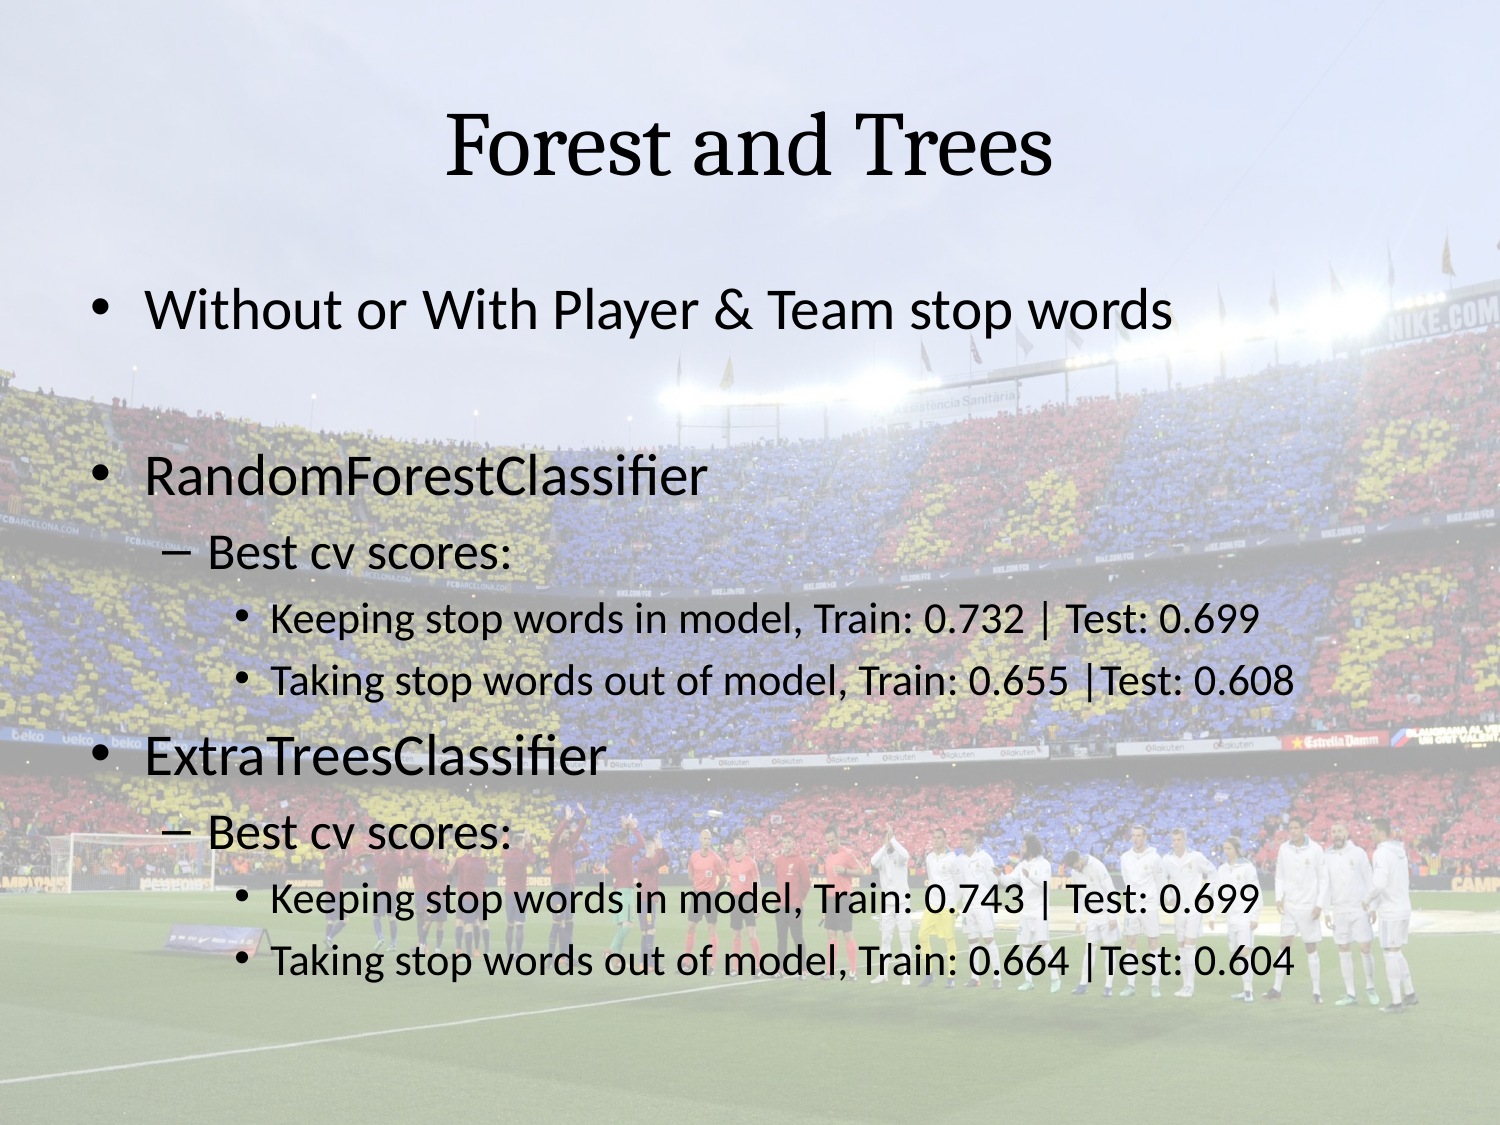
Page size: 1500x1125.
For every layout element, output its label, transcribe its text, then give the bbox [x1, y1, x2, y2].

title Forest and Trees [75, 45, 1425, 233]
list Without or With Player & Team stop words RandomForestClassifier Best cv scores: Keeping stop words in model, Train: 0.732 | Test: 0.699 Taking stop words out of model, Train: 0.655 |Test: 0.608 ExtraTreesClassifier Best cv scores: Keeping stop words in model, Train: 0.743 | Test: 0.699 Taking stop words out of model, Train: 0.664 |Test: 0.604 [75, 262, 1425, 1005]
